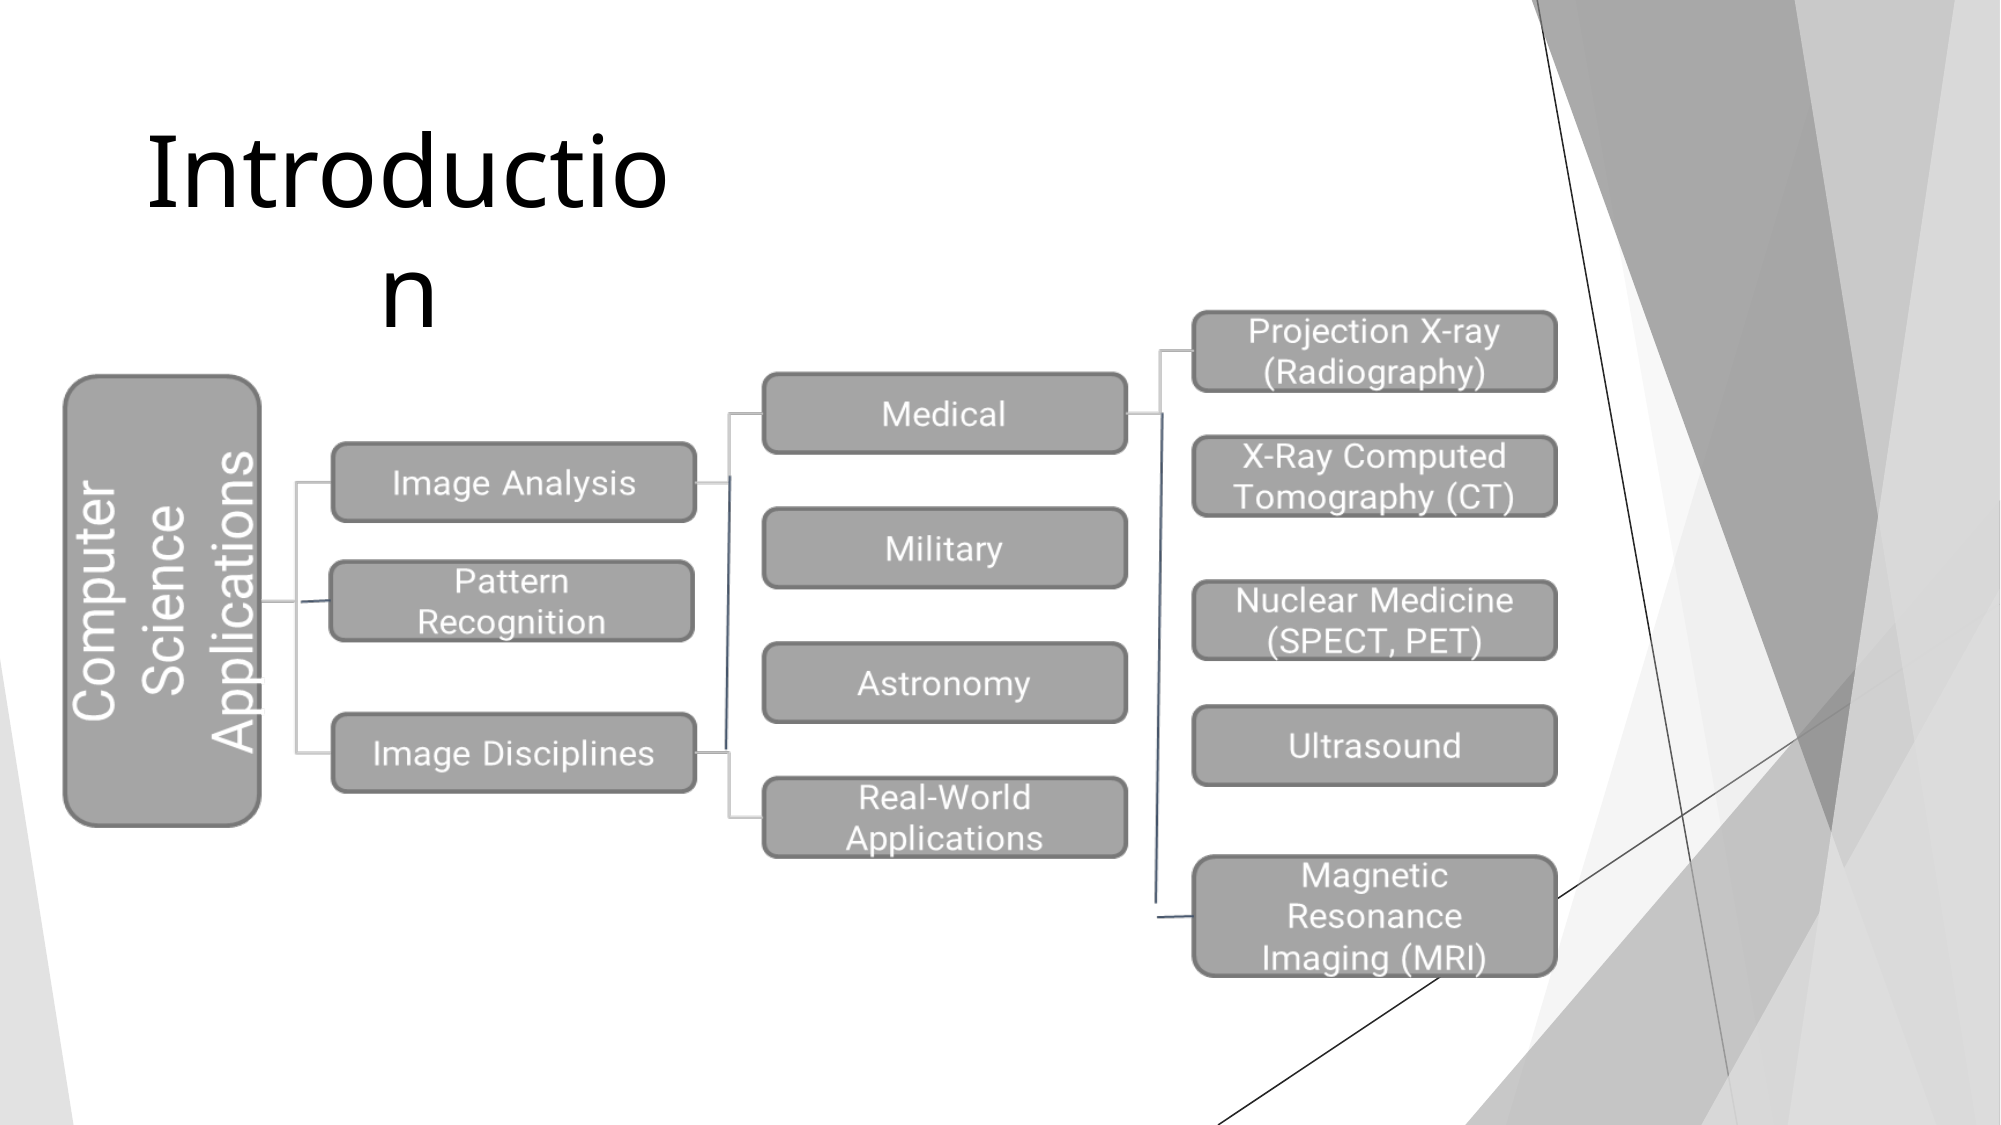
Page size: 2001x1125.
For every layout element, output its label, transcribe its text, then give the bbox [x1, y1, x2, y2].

title Introduction [111, 99, 708, 249]
picture [42, 299, 1558, 1000]
